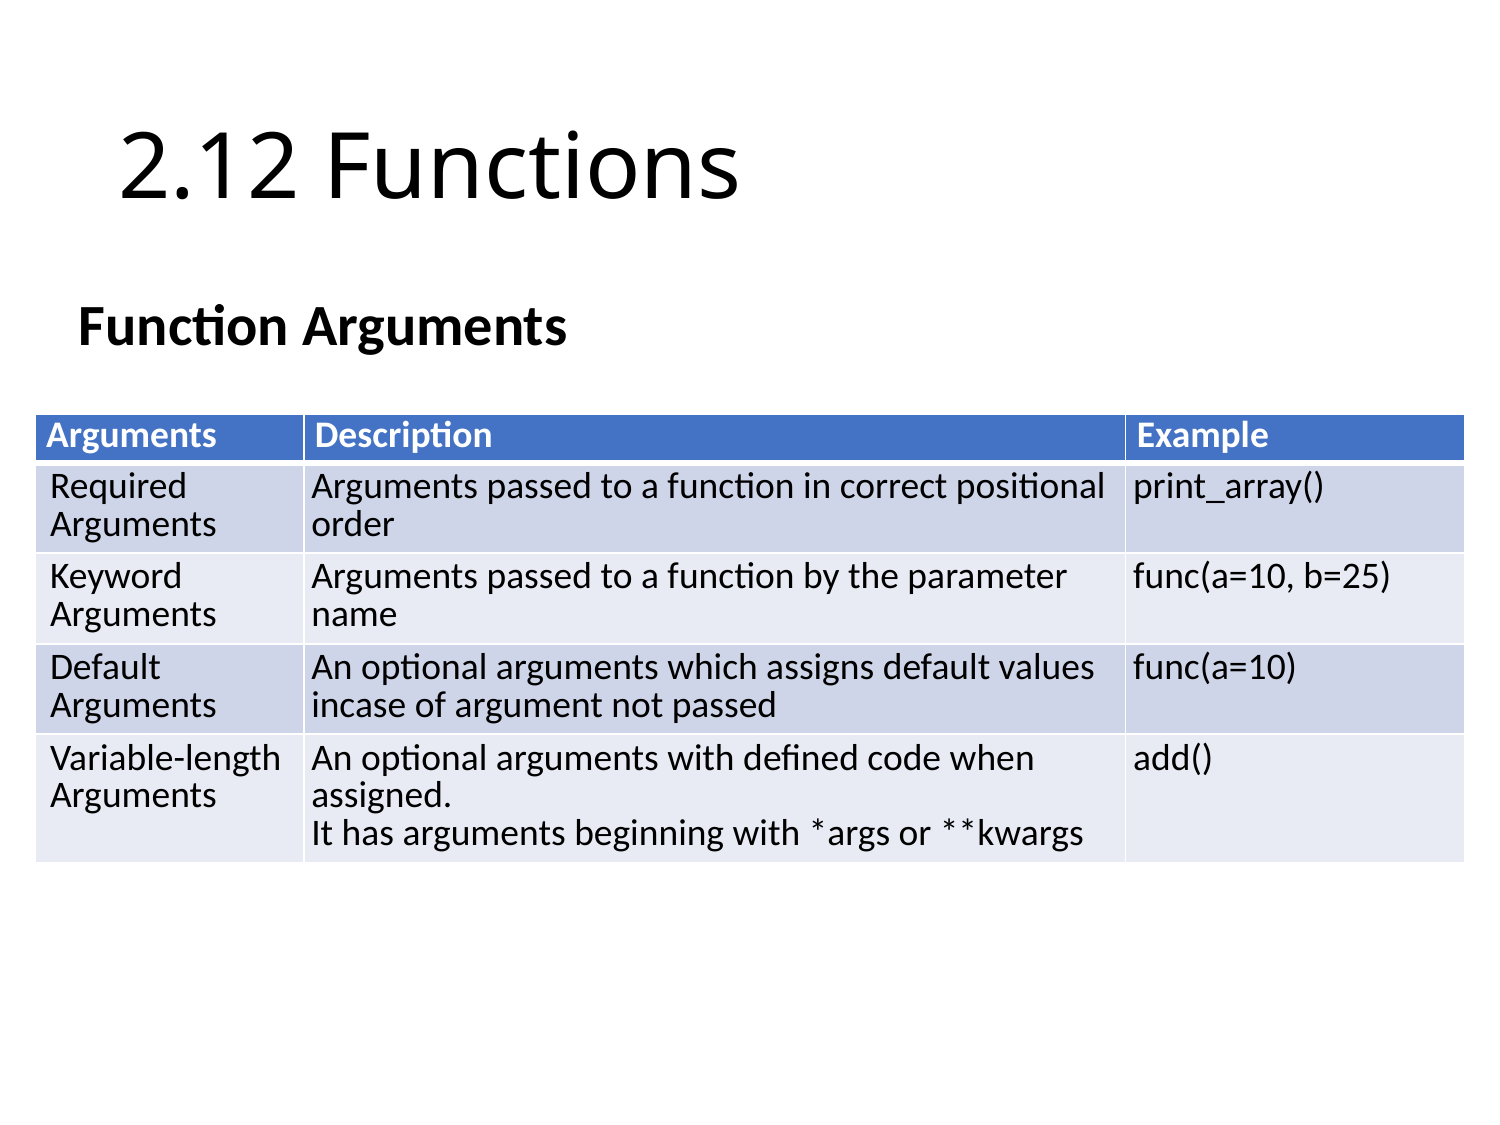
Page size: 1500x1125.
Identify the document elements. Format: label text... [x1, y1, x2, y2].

table_cell print_array() [1126, 466, 1464, 552]
table_cell An optional arguments which assigns default values incase of argument not passed [305, 645, 1125, 733]
list Function Arguments [64, 287, 1358, 402]
table_cell func(a=10, b=25) [1126, 554, 1464, 643]
title 2.12 Functions [103, 59, 1397, 278]
table_cell func(a=10) [1126, 645, 1464, 733]
table_header Arguments [36, 415, 303, 460]
table_cell add() [1126, 735, 1464, 862]
table_cell Keyword Arguments [36, 554, 303, 643]
table_cell Arguments passed to a function by the parameter name [305, 554, 1125, 643]
table_header Description [305, 415, 1125, 460]
table_cell Arguments passed to a function in correct positional order [305, 466, 1125, 552]
table_cell Required Arguments [36, 466, 303, 552]
table_cell Default Arguments [36, 645, 303, 733]
table_cell An optional arguments with defined code when assigned. It has arguments beginning with *args or **kwargs [305, 735, 1125, 862]
table_header Example [1126, 415, 1464, 460]
table_cell Variable-length Arguments [36, 735, 303, 862]
